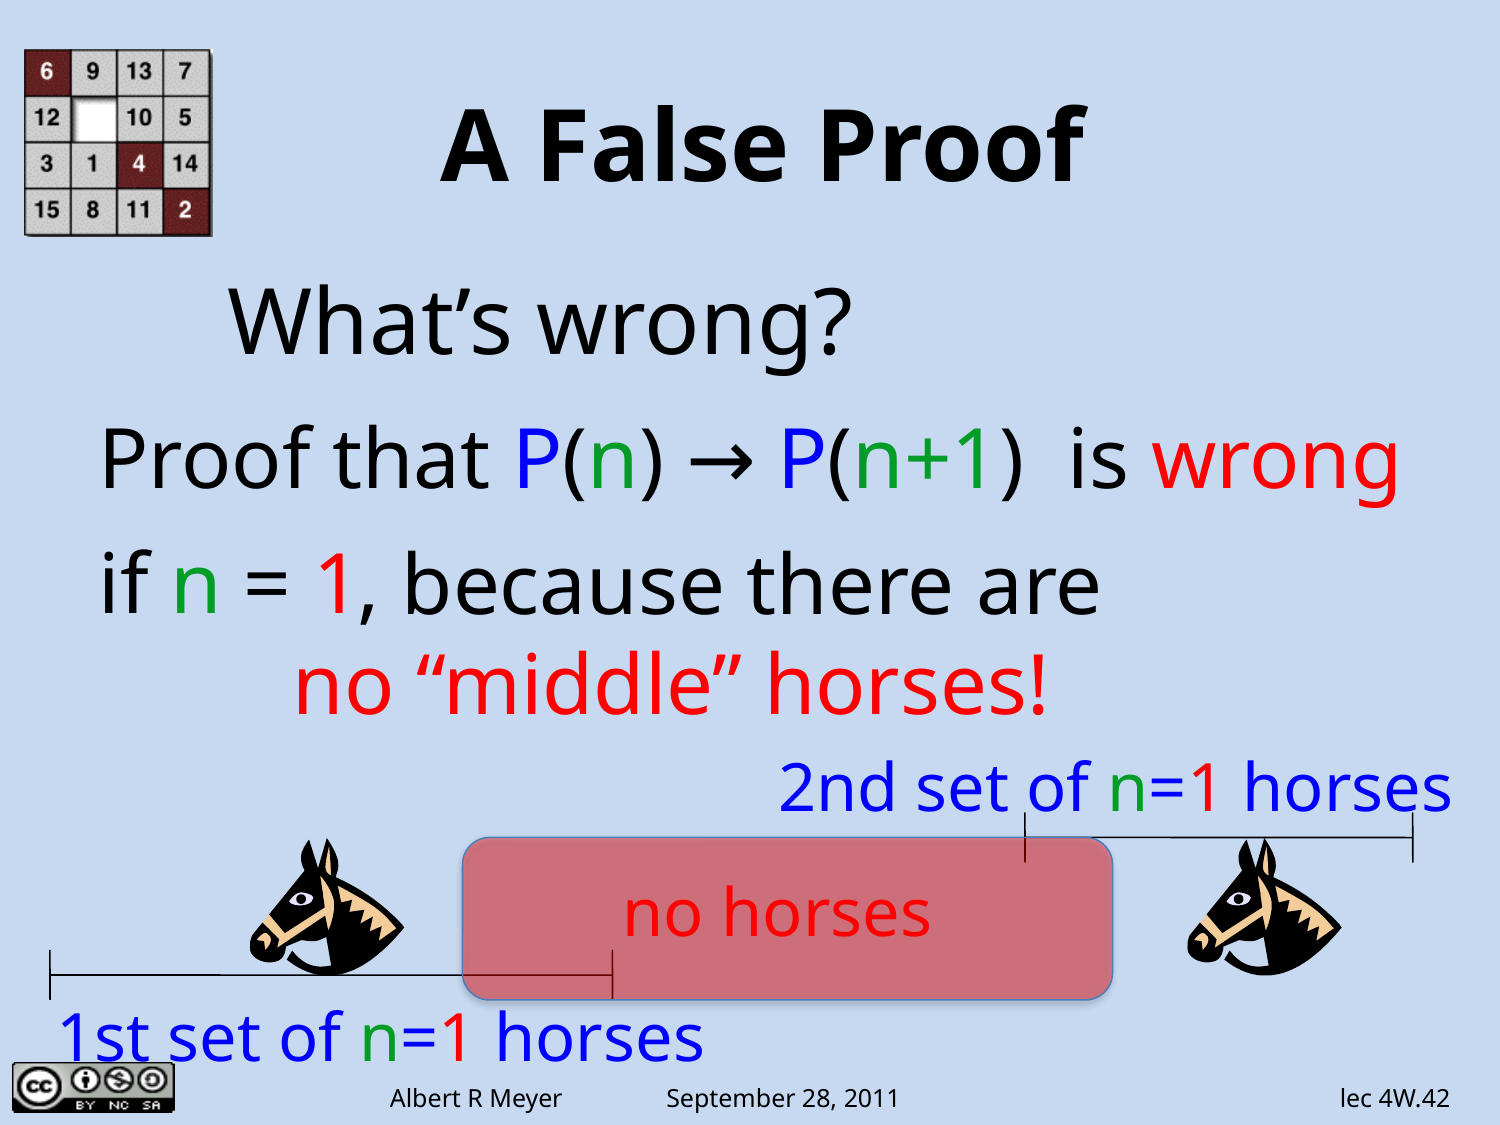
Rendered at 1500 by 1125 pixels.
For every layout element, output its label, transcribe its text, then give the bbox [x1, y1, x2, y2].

picture [24, 49, 213, 237]
text_box Proof that P(n) → P(n+1) is wrong if n = 1 [83, 398, 1418, 638]
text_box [37, 837, 725, 1084]
title A False Proof [237, 45, 1288, 238]
text_box What’s wrong? [213, 255, 869, 381]
text_box , because there are no “middle” horses! [125, 524, 1119, 739]
picture [12, 1062, 175, 1113]
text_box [462, 837, 1113, 1001]
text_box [762, 737, 1471, 977]
